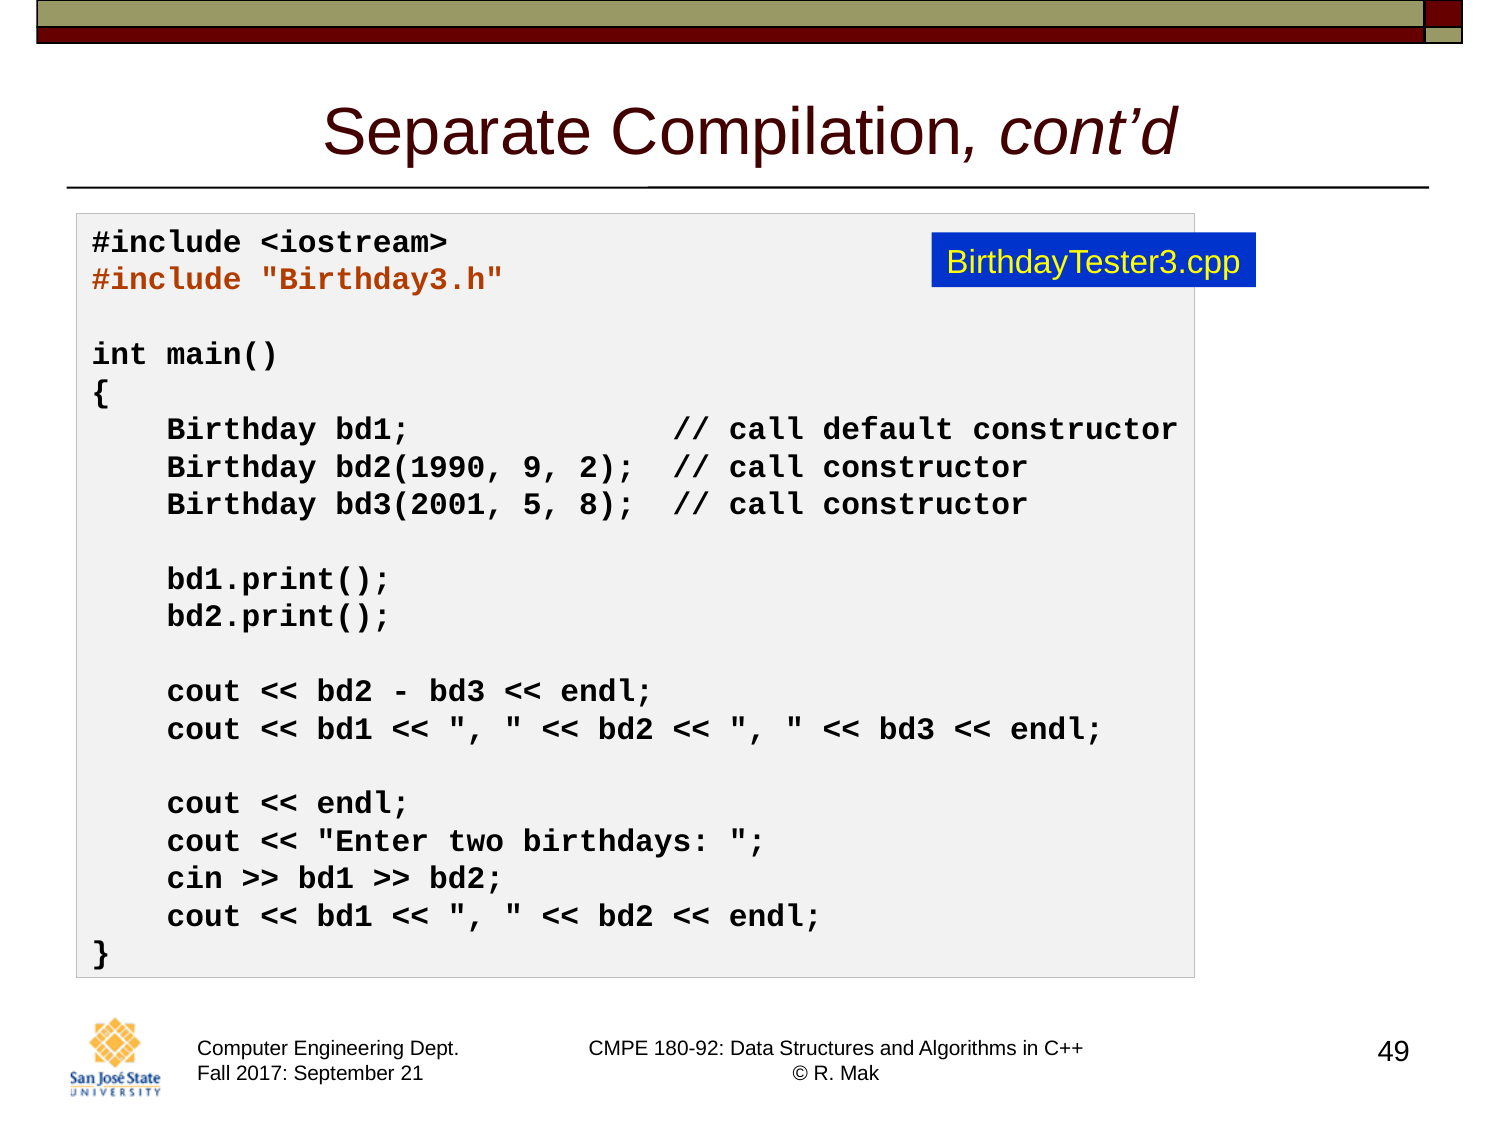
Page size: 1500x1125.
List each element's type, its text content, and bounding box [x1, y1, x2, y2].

text_box BirthdayTester3.cpp [931, 232, 1256, 288]
title Separate Compilation, cont’d [75, 67, 1425, 175]
picture [60, 1012, 166, 1112]
text_box #include <iostream> #include "Birthday3.h" int main() { Birthday bd1; // call default constructor Birthday bd2(1990, 9, 2); // call constructor Birthday bd3(2001, 5, 8); // call constructor bd1.print(); bd2.print(); cout << bd2 - bd3 << endl; cout << bd1 << ", " << bd2 << ", " << bd3 << endl; cout << endl; cout << "Enter two birthdays: "; cin >> bd1 >> bd2; cout << bd1 << ", " << bd2 << endl; } [76, 213, 1195, 978]
slide_number 49 [1112, 1025, 1425, 1100]
